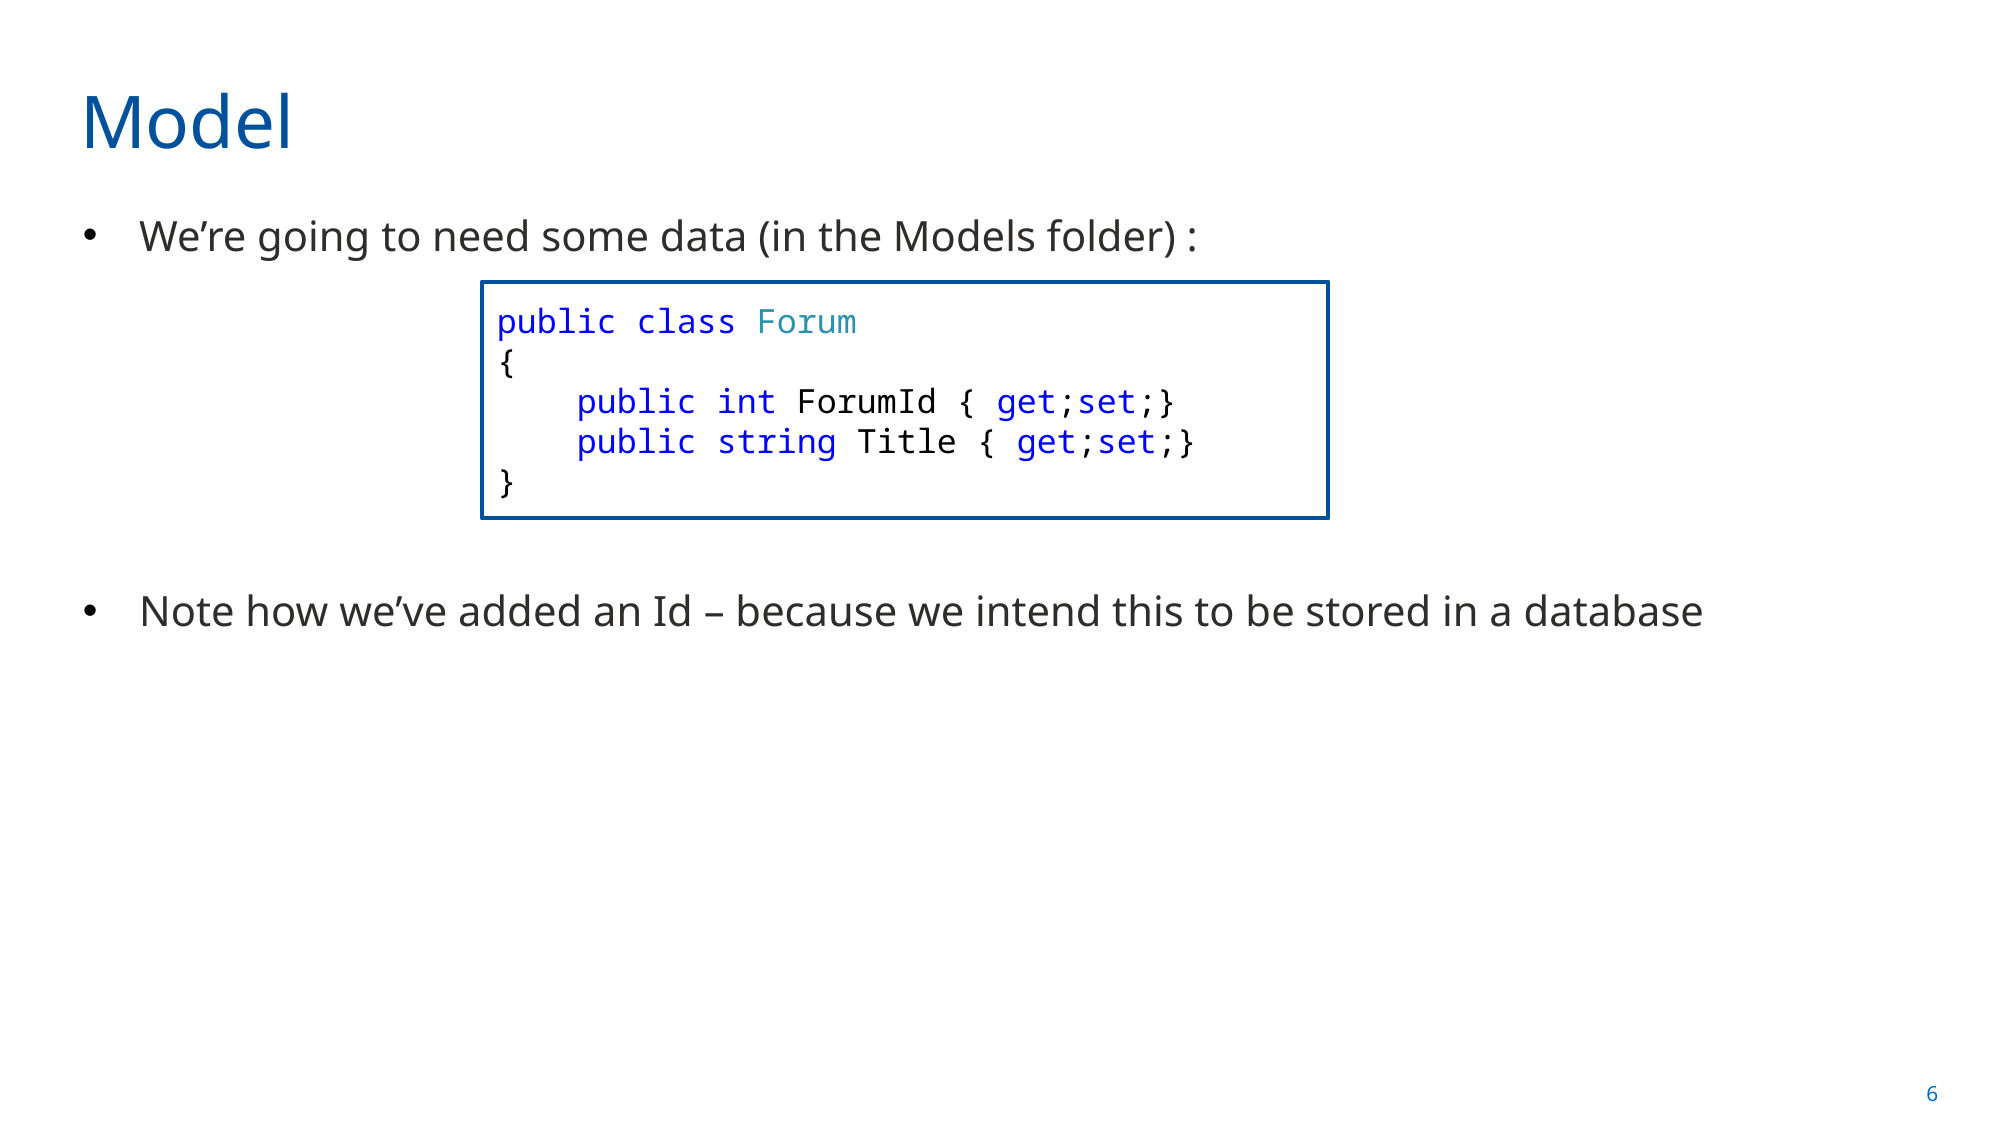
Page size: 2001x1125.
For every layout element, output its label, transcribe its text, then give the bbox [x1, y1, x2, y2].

text_box public class Forum { public int ForumId { get;set;} public string Title { get;set;} } [480, 280, 1330, 520]
list We’re going to need some data (in the Models folder) : Note how we’ve added an Id – because we intend this to be stored in a database [67, 201, 1939, 1063]
title Model [64, 67, 1562, 171]
